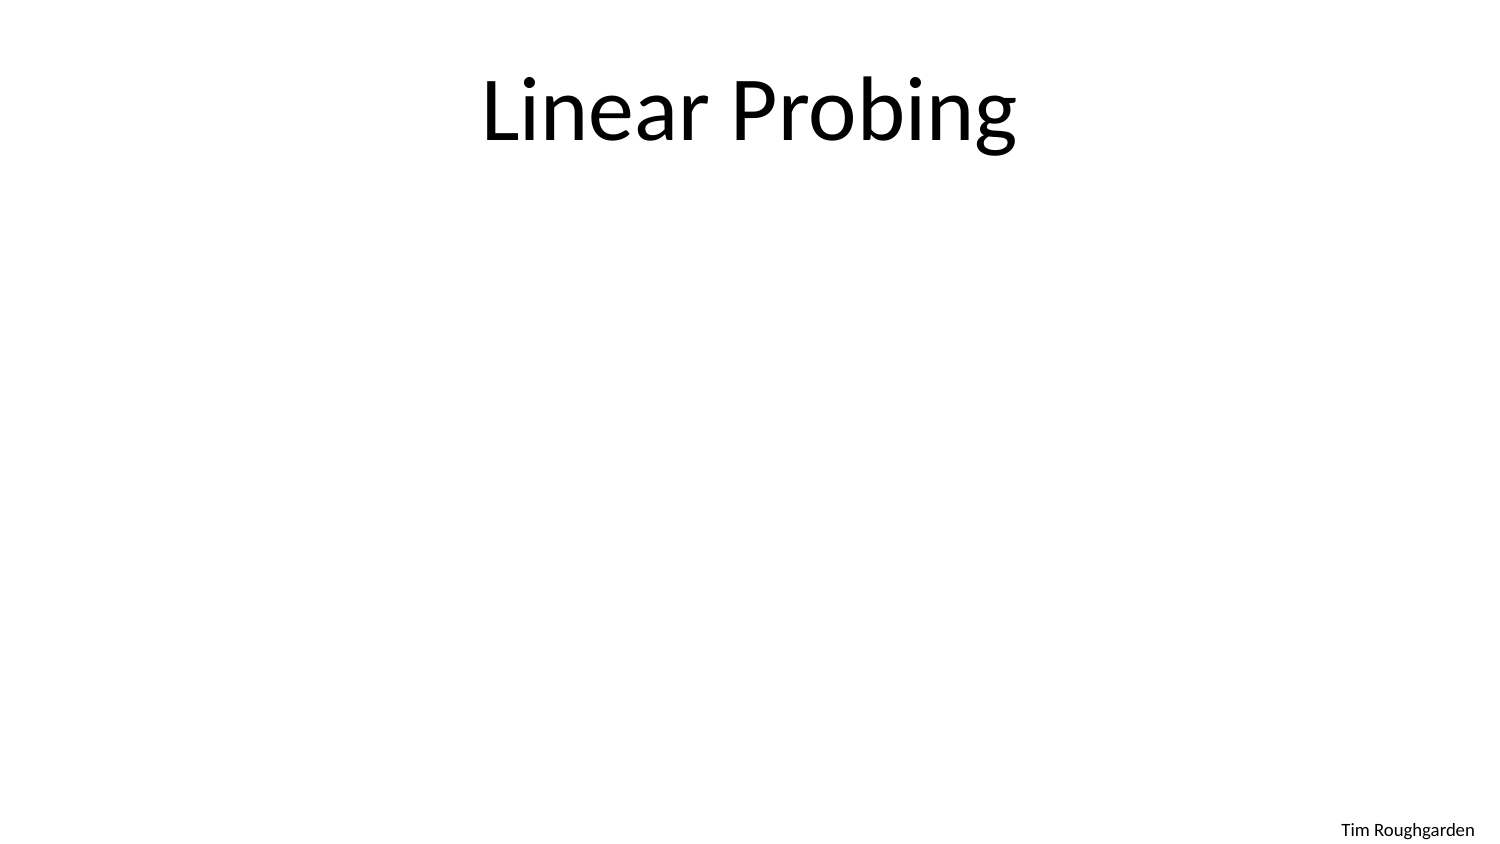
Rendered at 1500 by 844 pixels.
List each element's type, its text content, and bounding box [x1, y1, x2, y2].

title Linear Probing [75, 33, 1425, 175]
